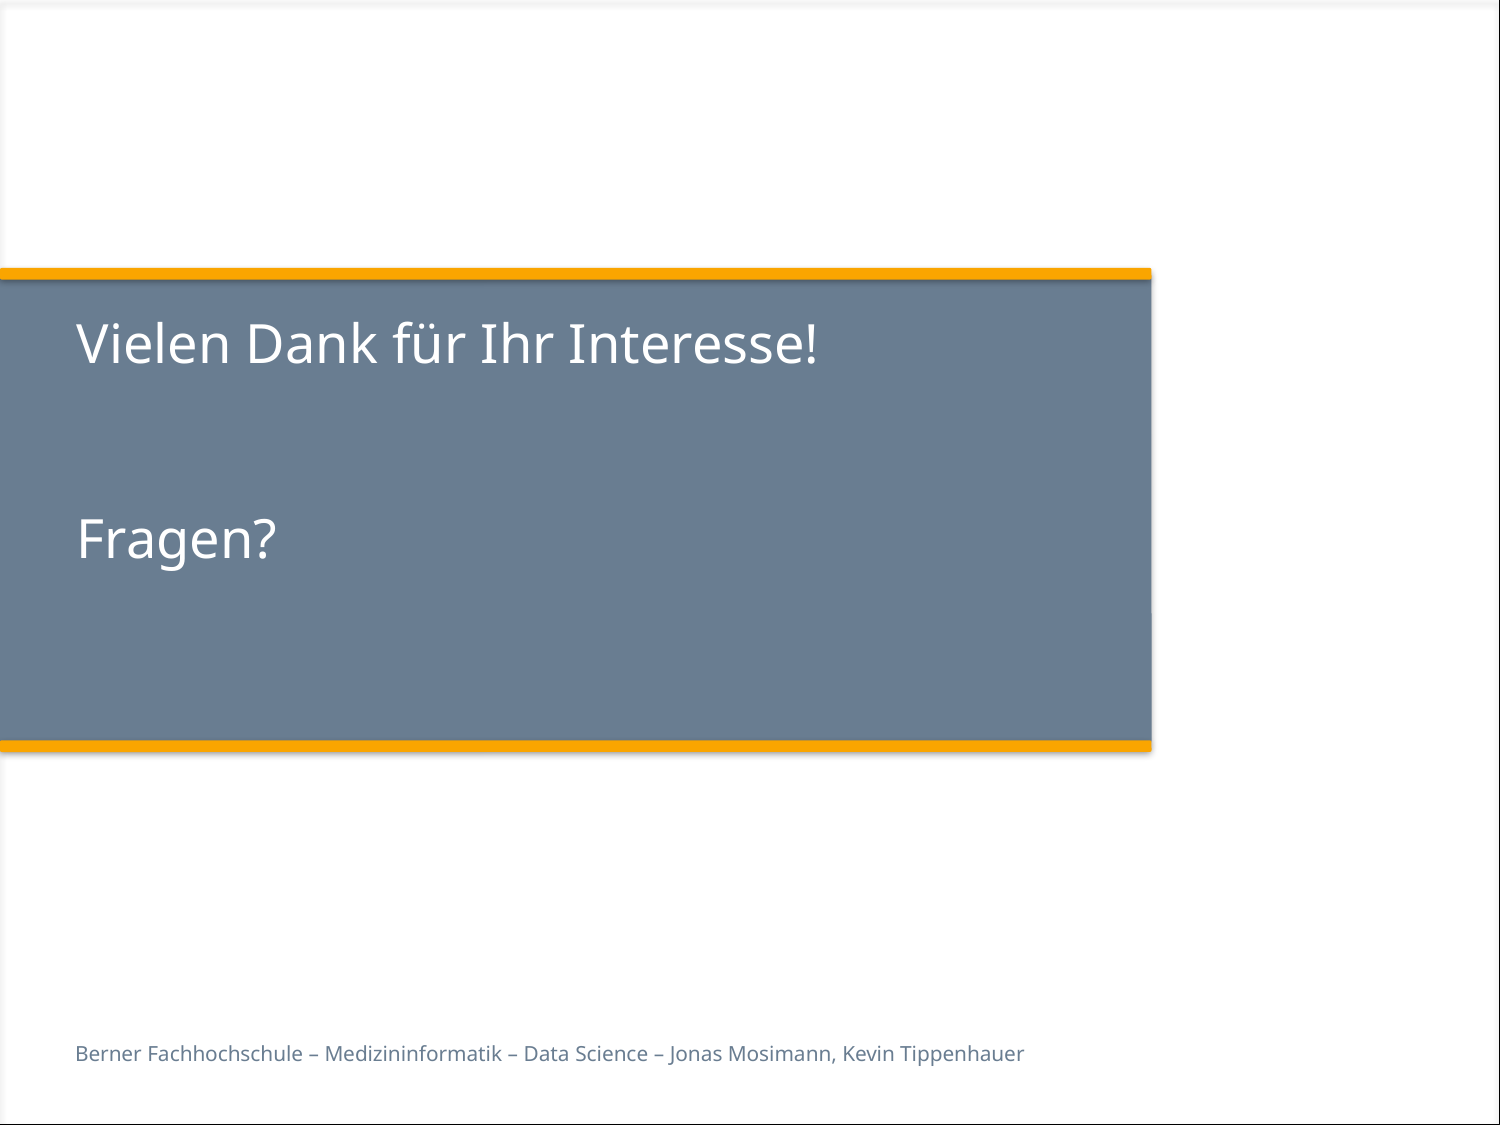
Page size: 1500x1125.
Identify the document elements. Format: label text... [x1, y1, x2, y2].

title Vielen Dank für Ihr Interesse! Fragen? [76, 301, 1146, 390]
